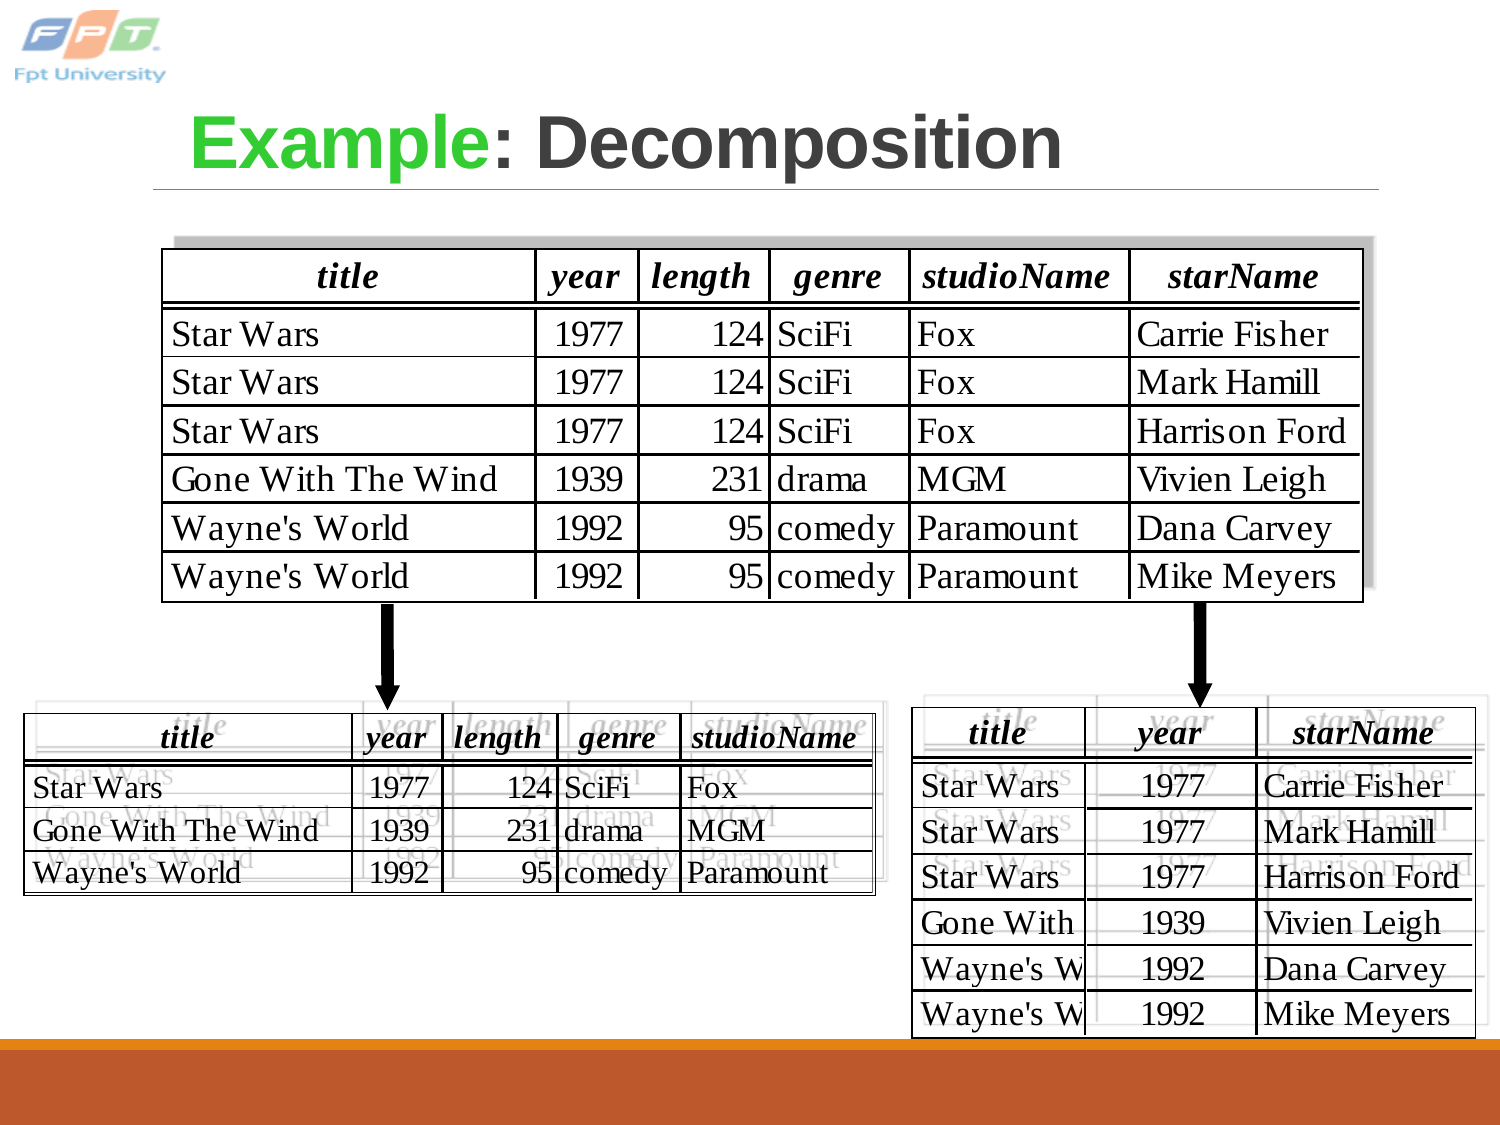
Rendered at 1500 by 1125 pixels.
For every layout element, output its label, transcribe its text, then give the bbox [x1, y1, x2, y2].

title Example: Decomposition [174, 99, 1356, 175]
picture [911, 707, 1476, 1038]
title 3NF decomposition algorithm – self studying [15, 10, 166, 83]
picture [24, 713, 876, 896]
text_box [1195, 609, 1205, 704]
text_box [383, 610, 392, 710]
picture [161, 249, 1363, 603]
